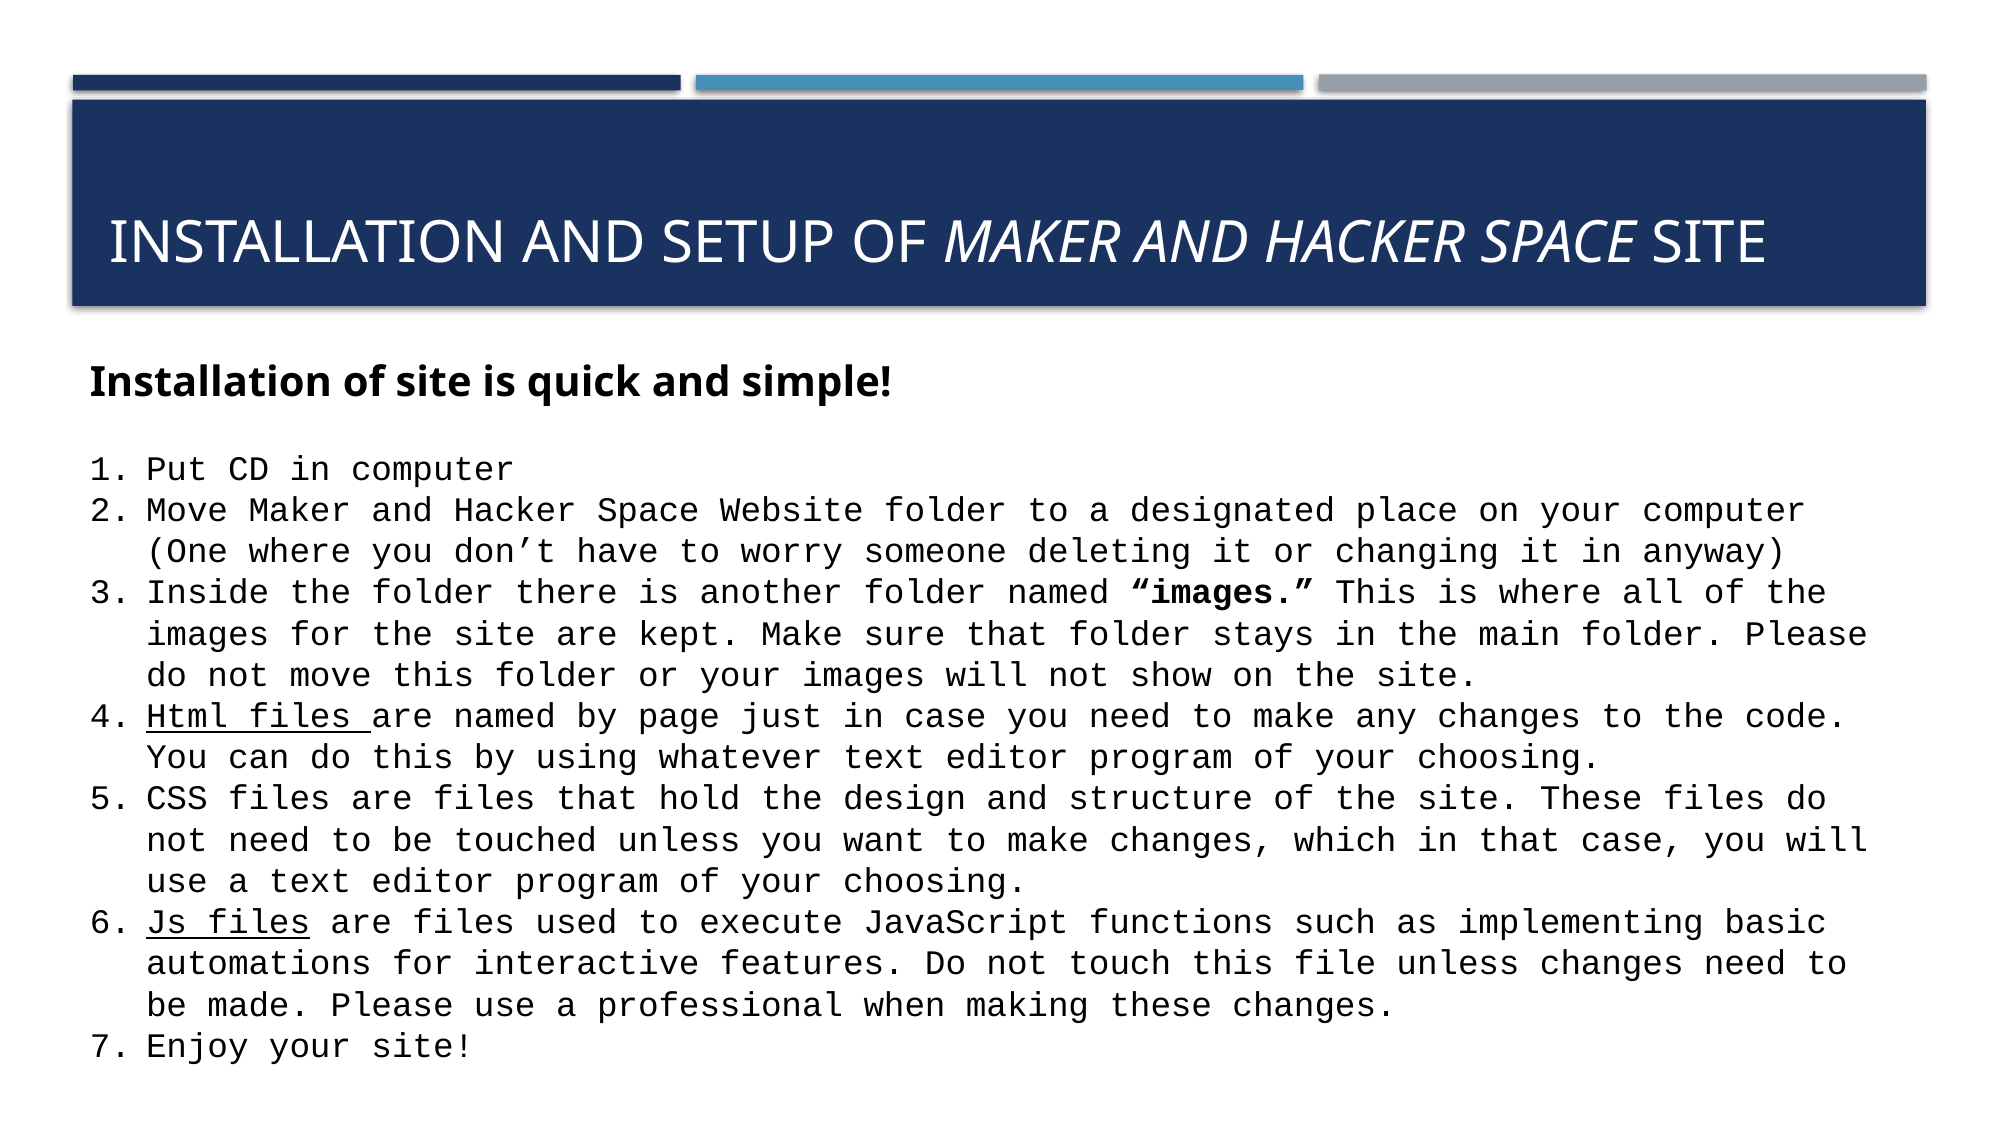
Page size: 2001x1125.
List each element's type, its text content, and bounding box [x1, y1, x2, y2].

title Installation and setup of Maker and Hacker Space site [94, 119, 1904, 282]
text_box Installation of site is quick and simple! Put CD in computer Move Maker and Hacker Space Website folder to a designated place on your computer (One where you don’t have to worry someone deleting it or changing it in anyway) Inside the folder there is another folder named “images.” This is where all of the images for the site are kept. Make sure that folder stays in the main folder. Please do not move this folder or your images will not show on the site. Html files are named by page just in case you need to make any changes to the code. You can do this by using whatever text editor program of your choosing. CSS files are files that hold the design and structure of the site. These files do not need to be touched unless you want to make changes, which in that case, you will use a text editor program of your choosing. Js files are files used to execute JavaScript functions such as implementing basic automations for interactive features. Do not touch this file unless changes need to be made. Please use a professional when making these changes. Enjoy your site! [74, 347, 1920, 1117]
